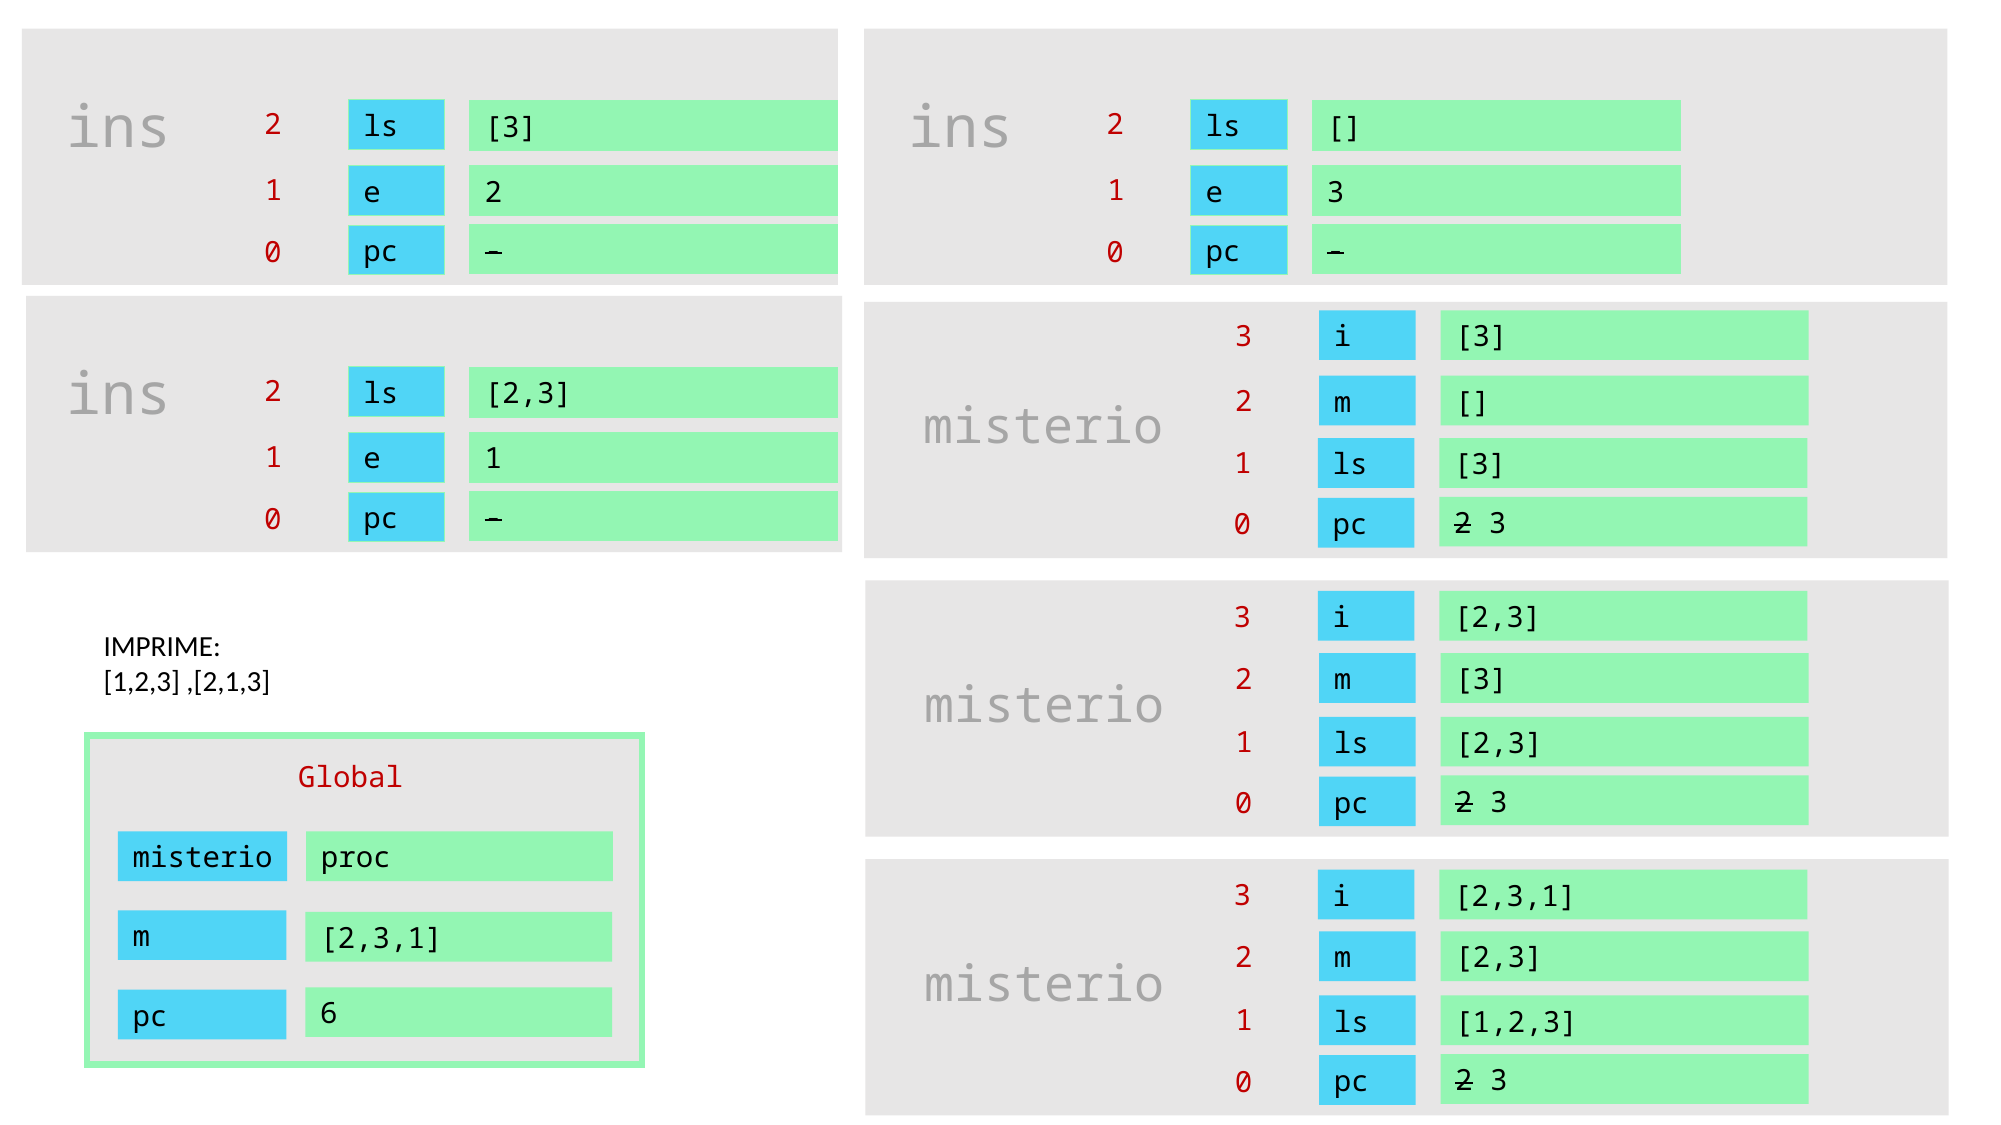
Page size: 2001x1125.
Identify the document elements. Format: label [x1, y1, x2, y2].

text_box [864, 579, 1950, 838]
text_box [863, 28, 1948, 286]
text_box [863, 301, 1948, 559]
text_box [86, 619, 643, 1066]
text_box [25, 295, 843, 553]
text_box [864, 858, 1950, 1116]
text_box [21, 28, 839, 286]
